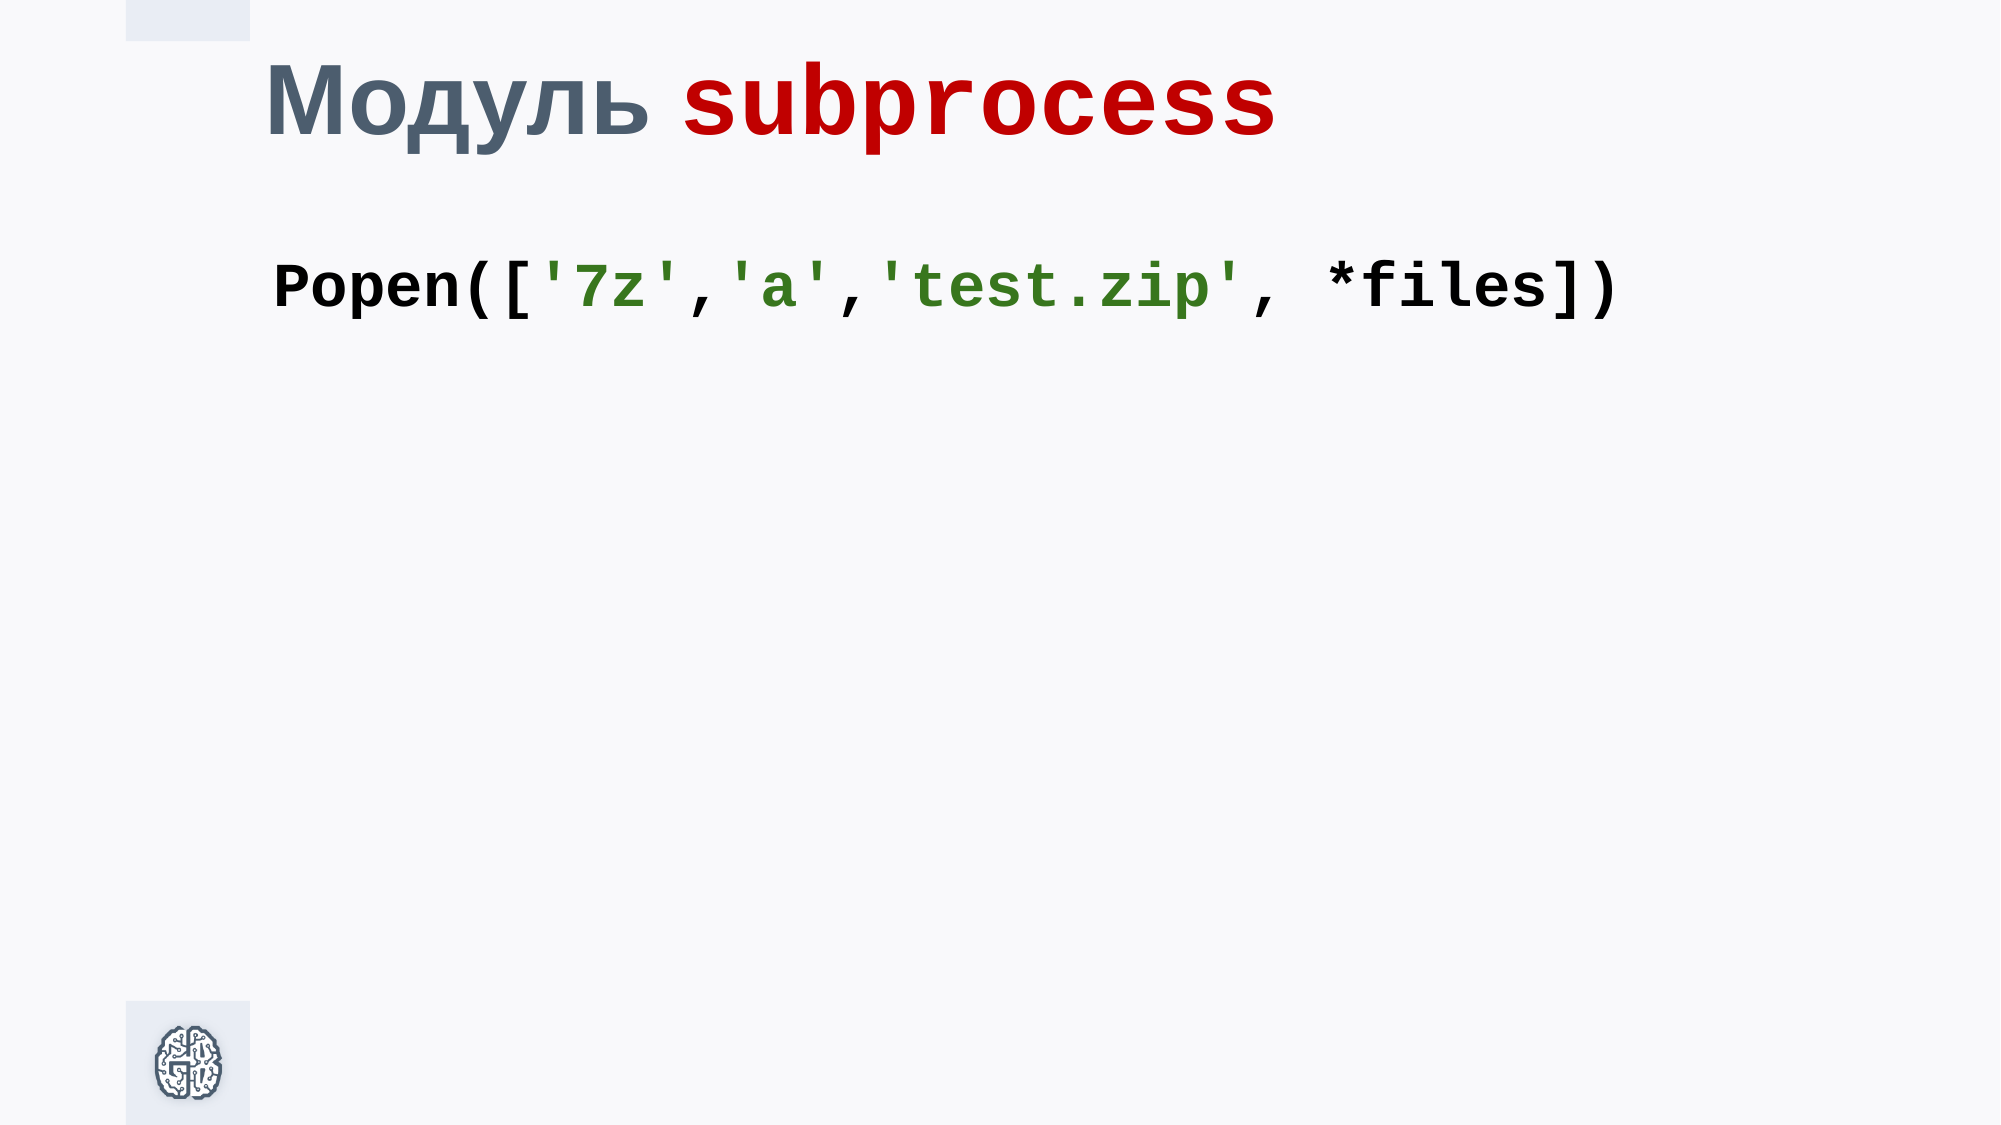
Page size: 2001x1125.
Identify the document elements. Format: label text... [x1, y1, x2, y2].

text_box Popen(['7z','a','test.zip', *files]) [258, 204, 1744, 358]
picture [144, 1016, 232, 1110]
title Модуль subprocess [249, 8, 1870, 197]
